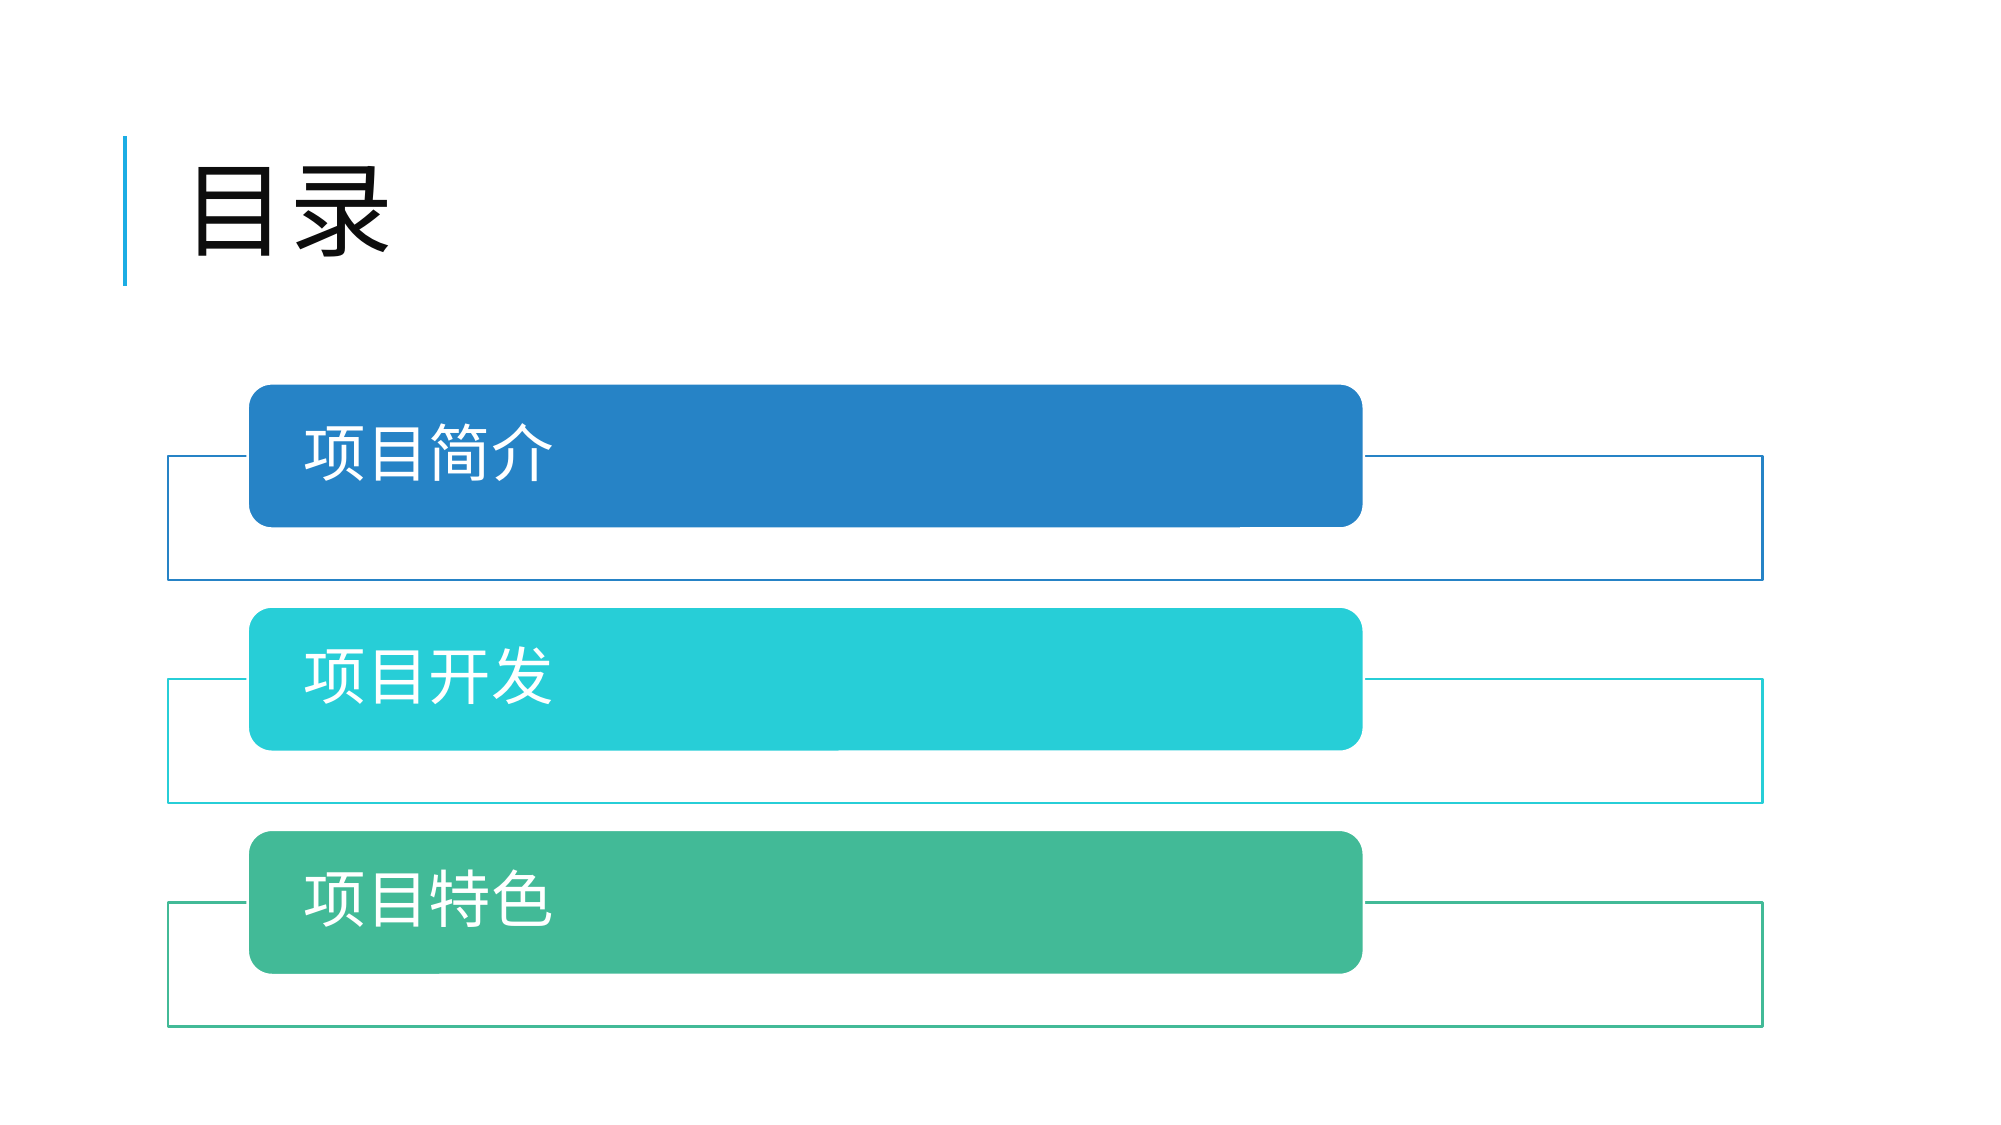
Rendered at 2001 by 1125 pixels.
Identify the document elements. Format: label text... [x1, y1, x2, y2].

title 目录 [168, 96, 1763, 342]
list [167, 374, 1763, 1036]
